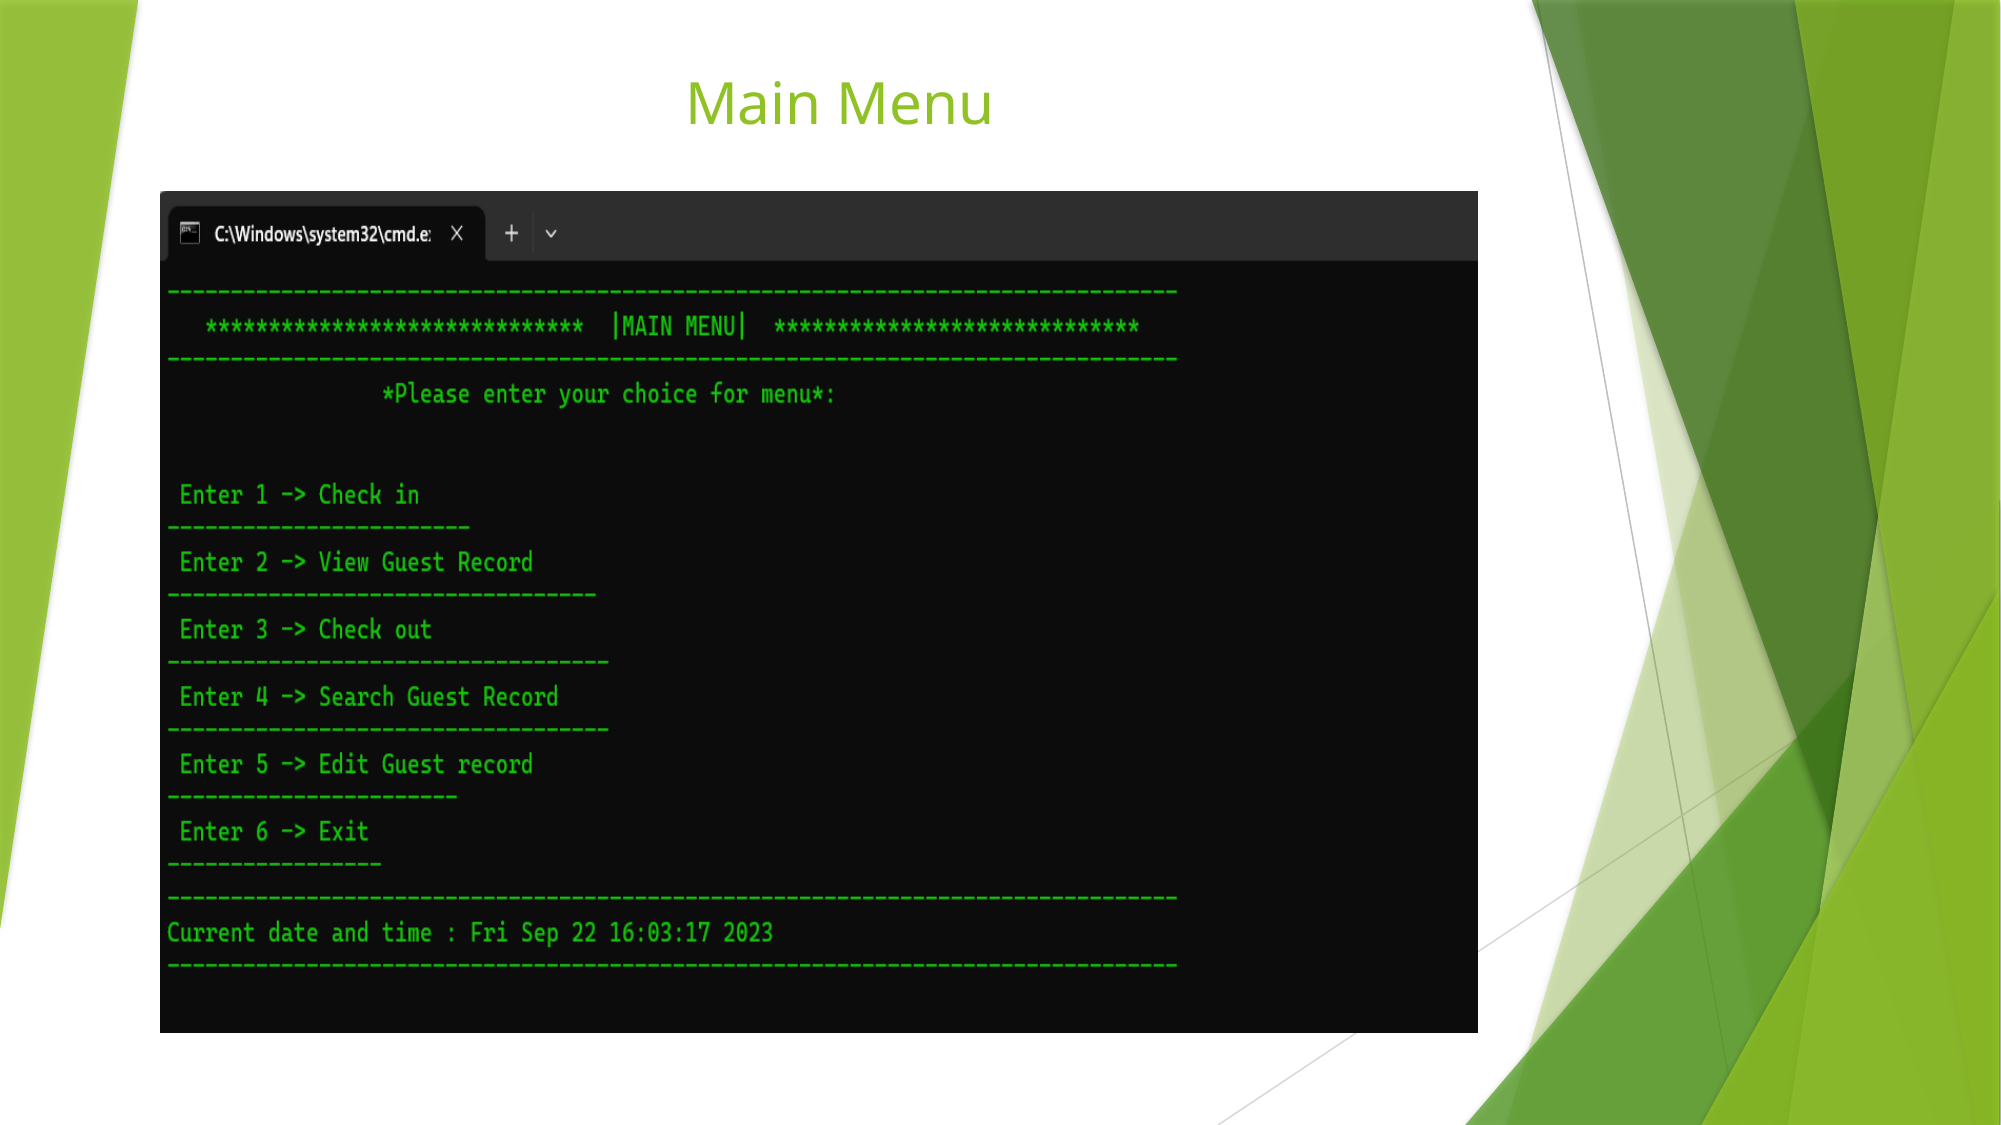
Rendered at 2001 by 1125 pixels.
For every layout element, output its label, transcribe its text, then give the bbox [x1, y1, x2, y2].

picture [160, 191, 1479, 1033]
title Main Menu [202, 64, 1477, 144]
